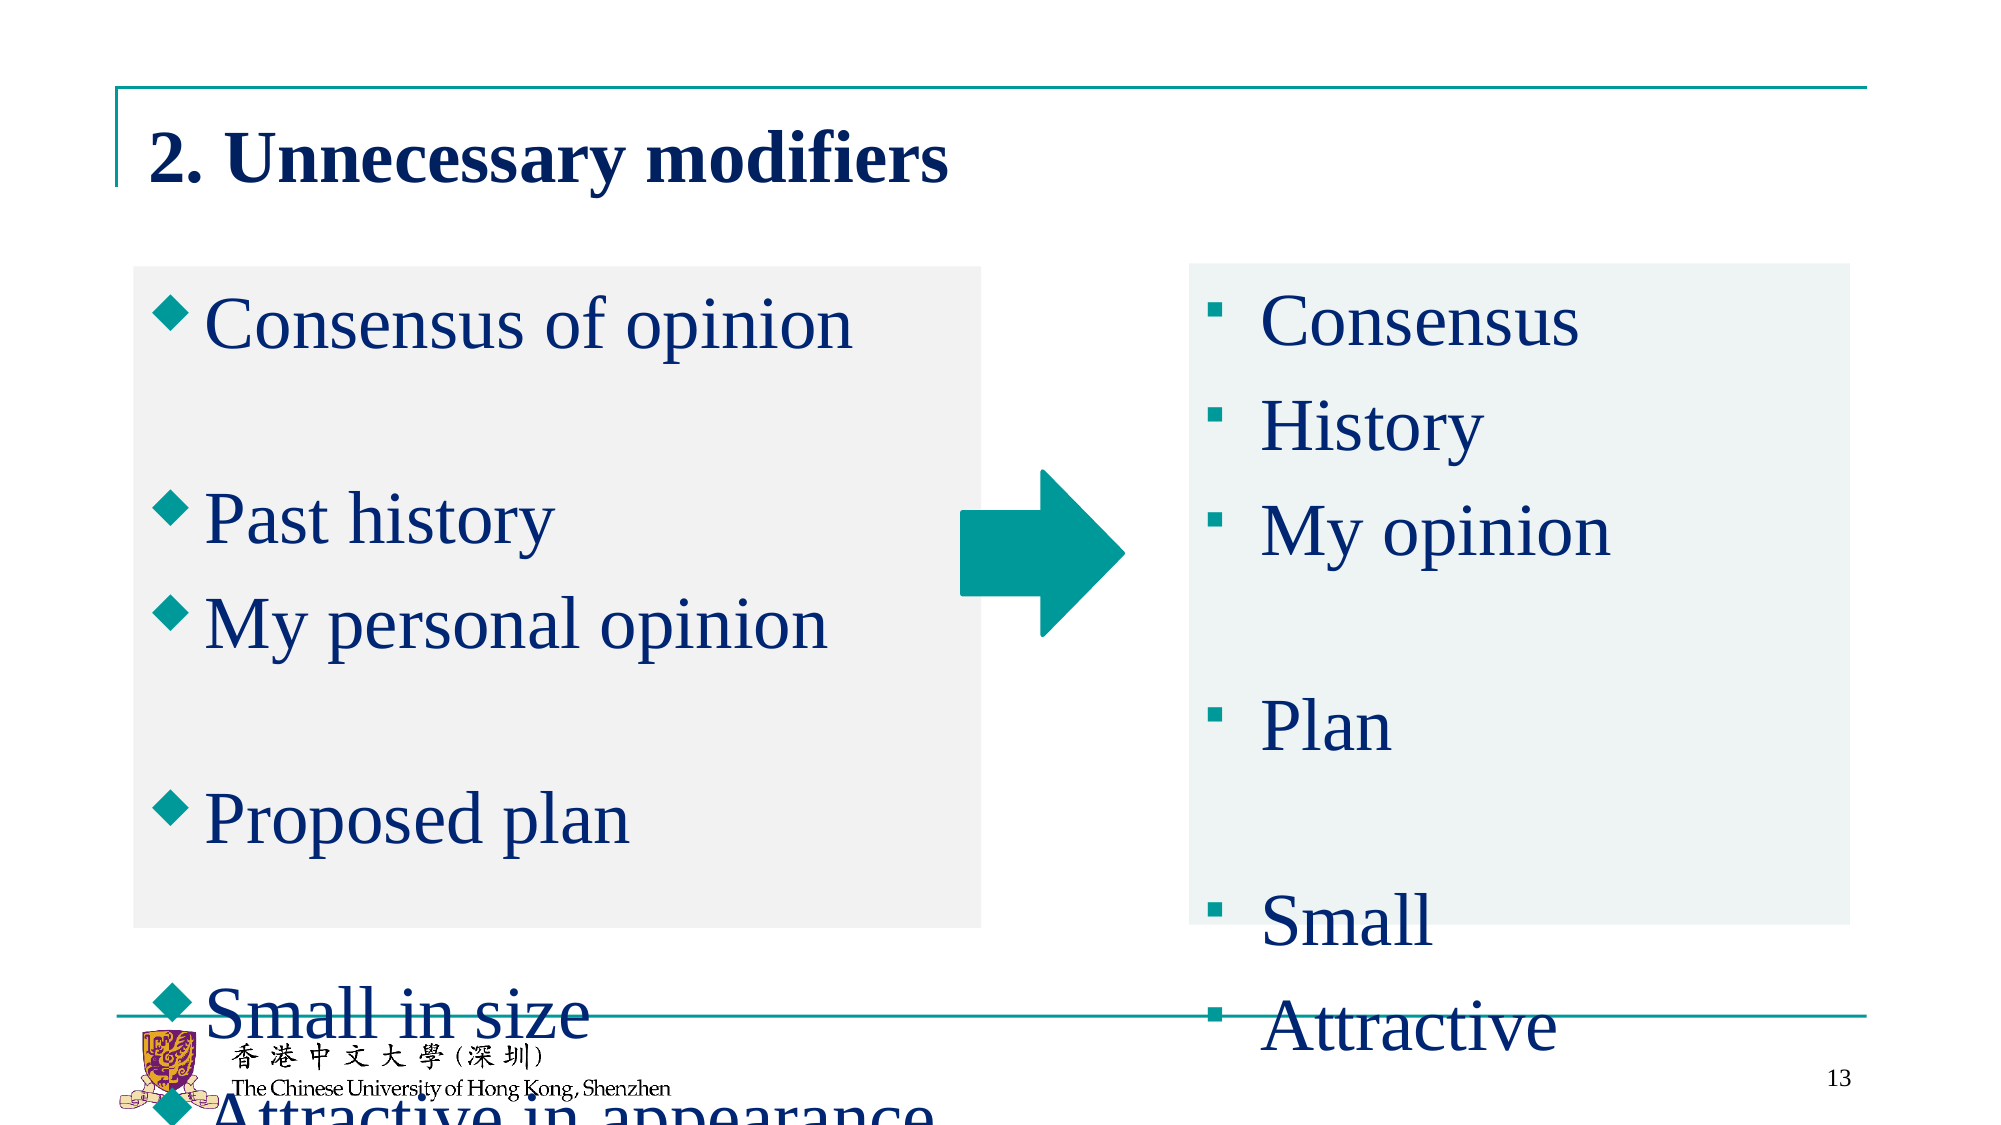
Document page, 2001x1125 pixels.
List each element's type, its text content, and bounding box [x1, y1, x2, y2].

text_box Consensus History My opinion Plan Small Attractive [1189, 263, 1850, 925]
list Consensus of opinion Past history My personal opinion Proposed plan Small in size Attractive in appearance [133, 266, 982, 928]
title 2. Unnecessary modifiers [133, 99, 1850, 247]
slide_number 13 [1399, 1023, 1867, 1100]
picture [67, 995, 723, 1125]
text_box [960, 469, 1126, 638]
